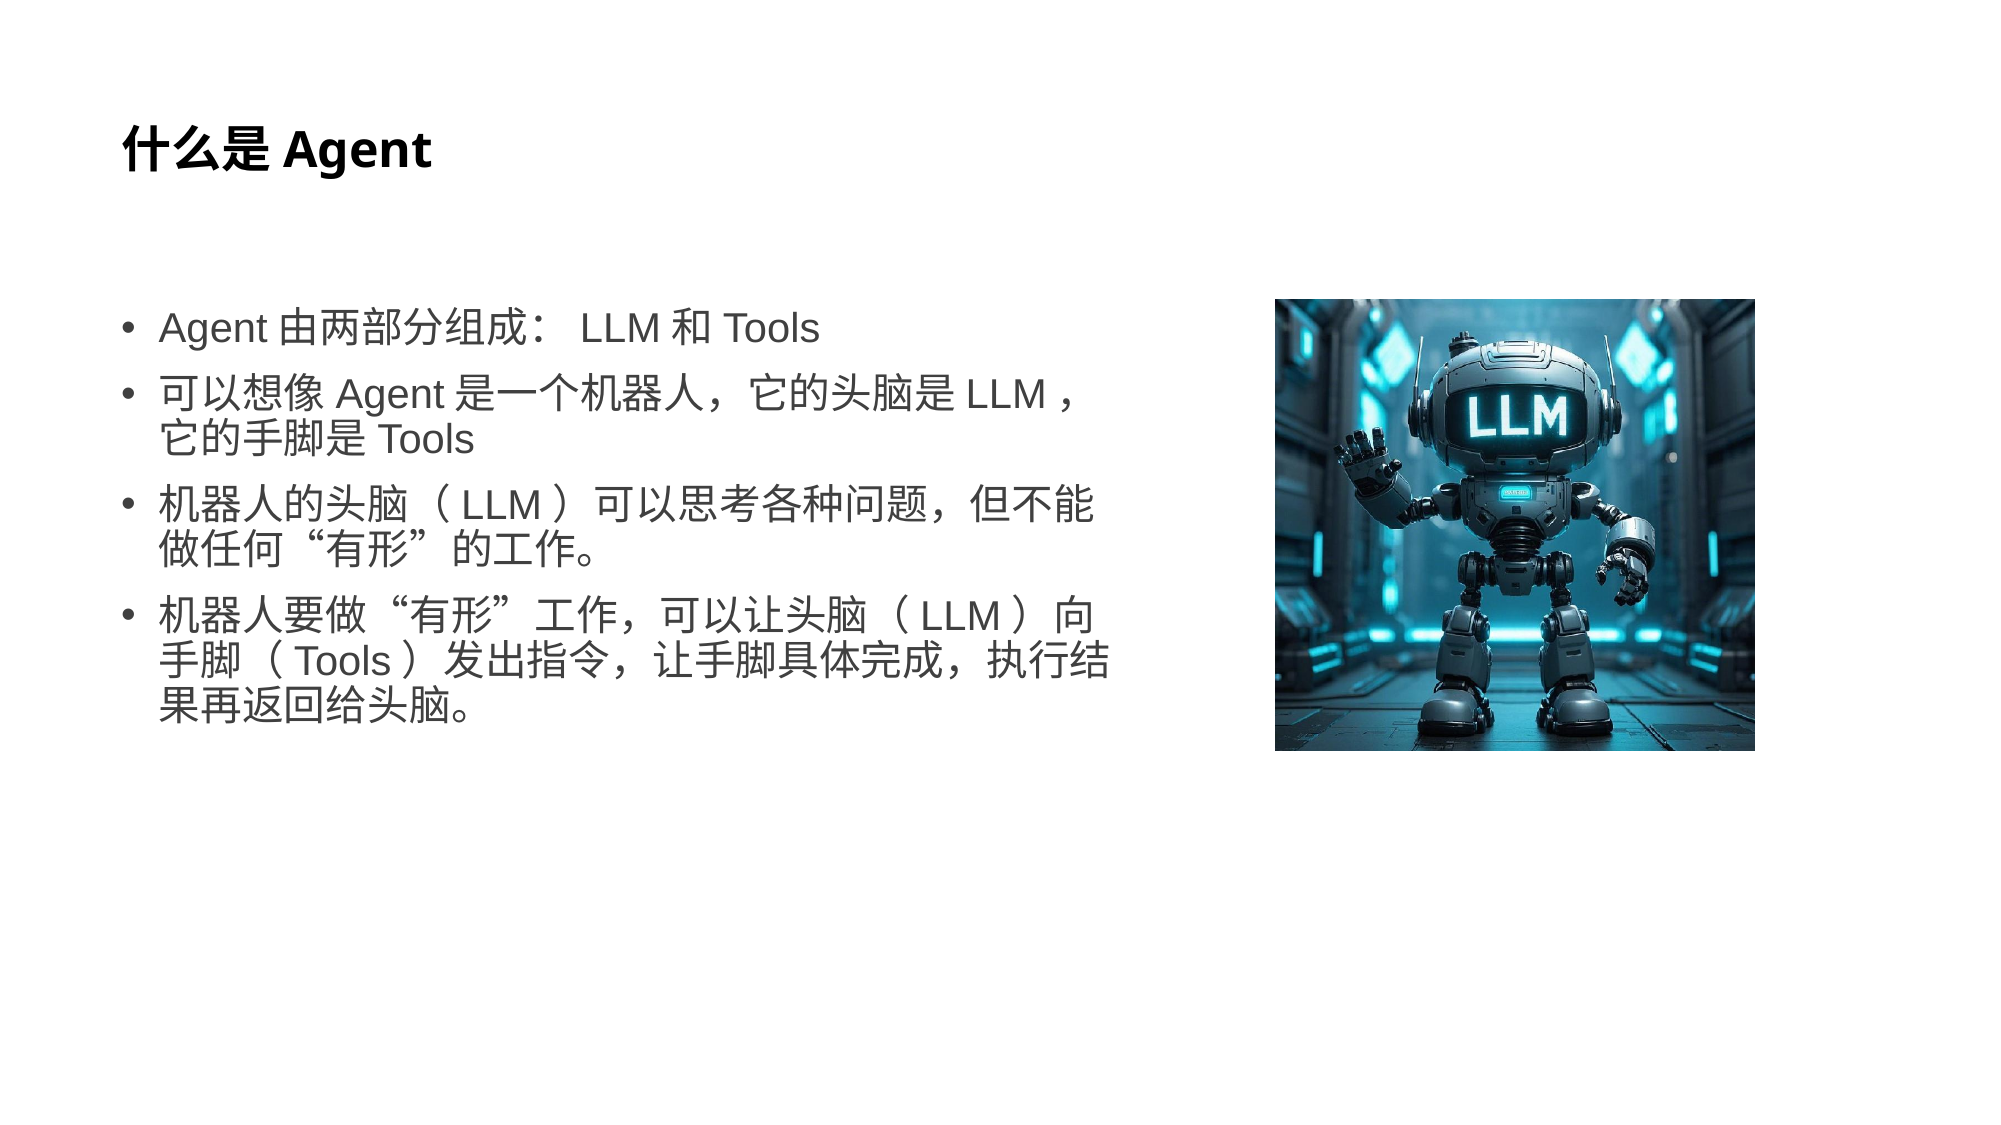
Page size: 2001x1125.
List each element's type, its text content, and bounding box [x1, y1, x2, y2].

title 什么是Agent [106, 42, 1832, 260]
picture [1275, 299, 1755, 751]
list Agent由两部分组成：LLM和Tools 可以想像Agent是一个机器人，它的头脑是LLM，它的手脚是Tools 机器人的头脑（LLM）可以思考各种问题，但不能做任何“有形”的工作。 机器人要做“有形”工作，可以让头脑（LLM）向手脚（Tools）发出指令，让手脚具体完成，执行结果再返回给头脑。 [106, 299, 1135, 1014]
